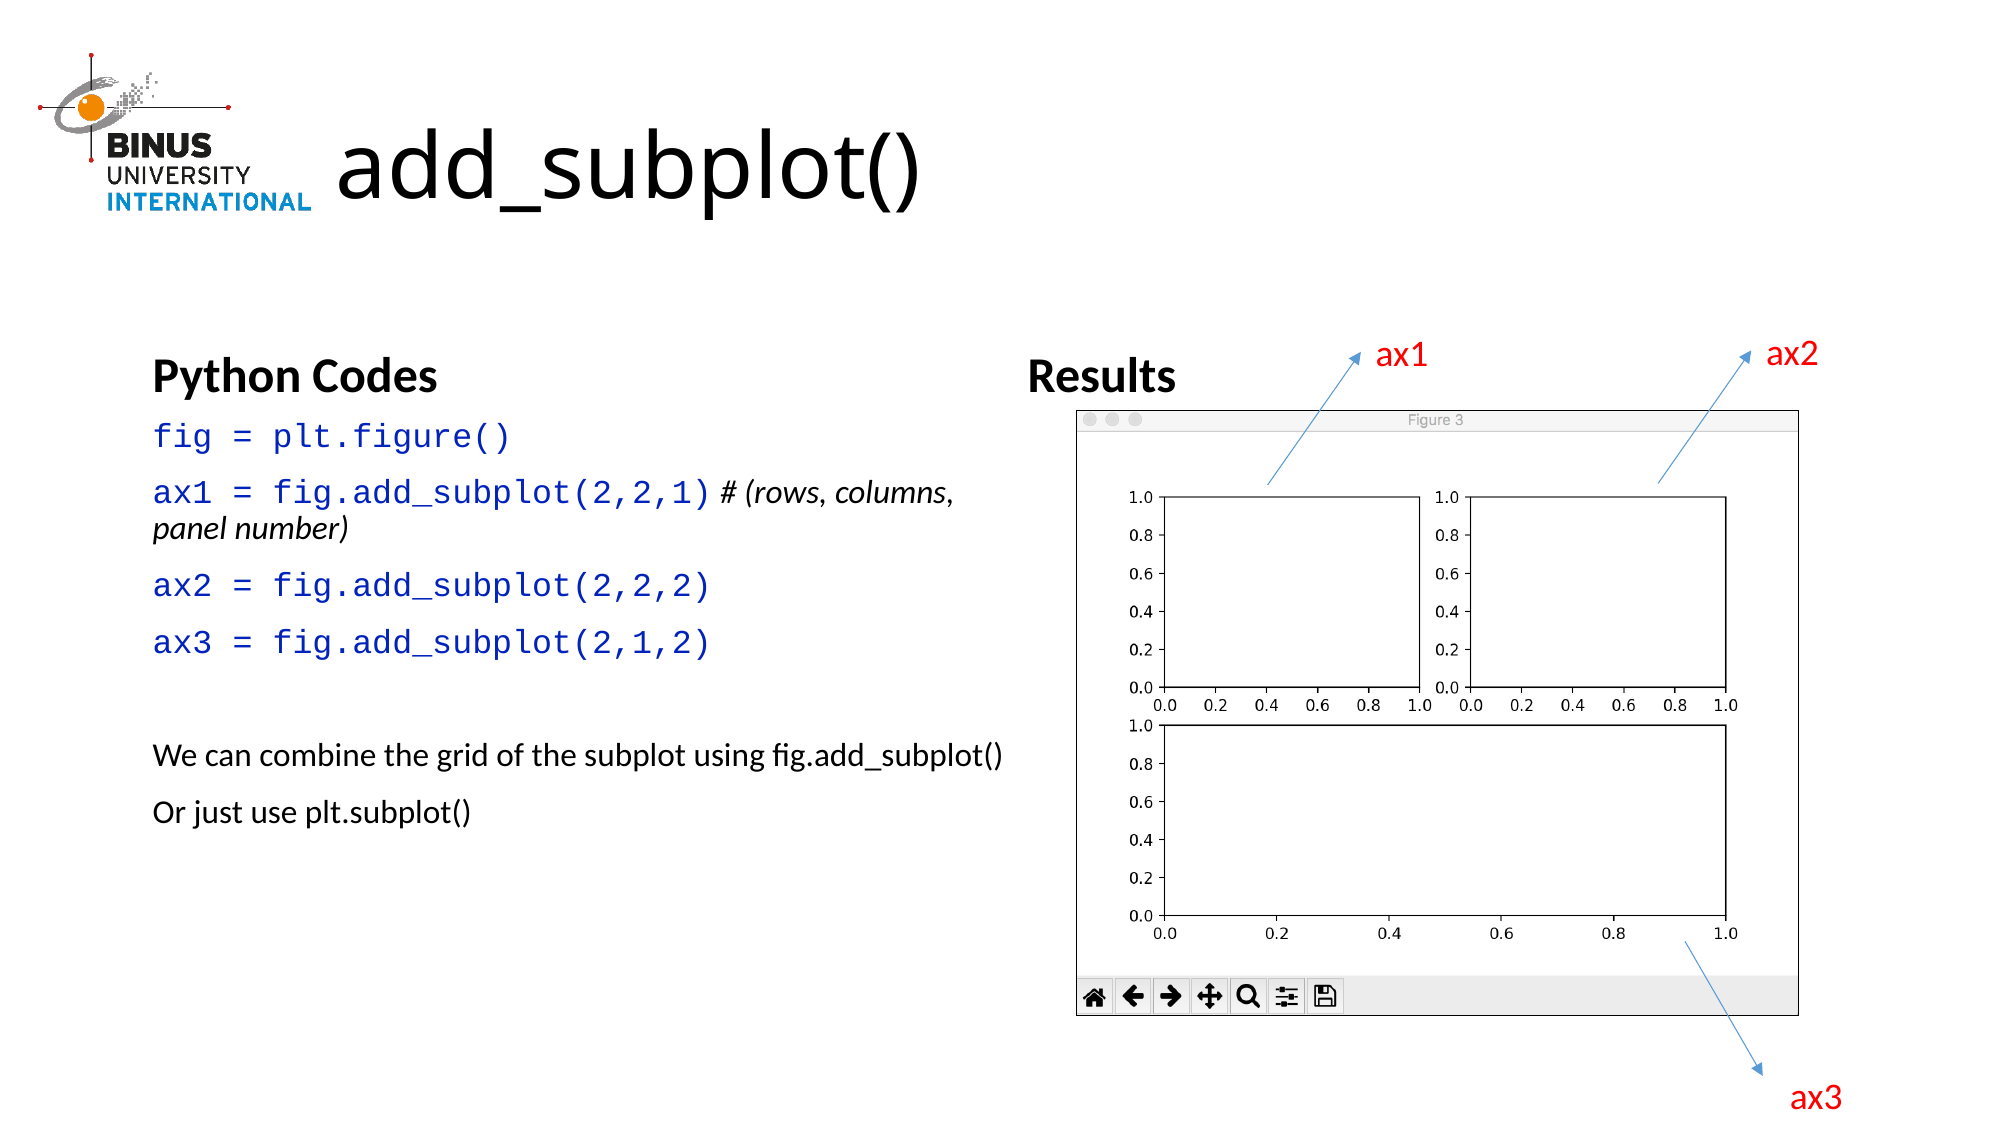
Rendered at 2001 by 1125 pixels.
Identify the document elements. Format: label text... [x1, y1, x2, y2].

title add_subplot() [320, 59, 1863, 278]
text_box ax2 [1751, 320, 1863, 380]
picture [0, 0, 348, 269]
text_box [1684, 941, 1763, 1076]
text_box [1657, 350, 1752, 484]
list fig = plt.figure() ax1 = fig.add_subplot(2,2,1) # (rows, columns, panel number) ax2 = fig.add_subplot(2,2,2) ax3 = fig.add_subplot(2,1,2) We can combine the grid of the subplot using fig.add_subplot() Or just use plt.subplot() [137, 410, 1041, 1016]
text_box ax1 [1360, 321, 1473, 382]
list Python Codes [137, 275, 984, 410]
text_box ax3 [1775, 1064, 1887, 1125]
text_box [1267, 351, 1361, 485]
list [1076, 410, 1799, 1016]
list Results [1012, 275, 1863, 411]
